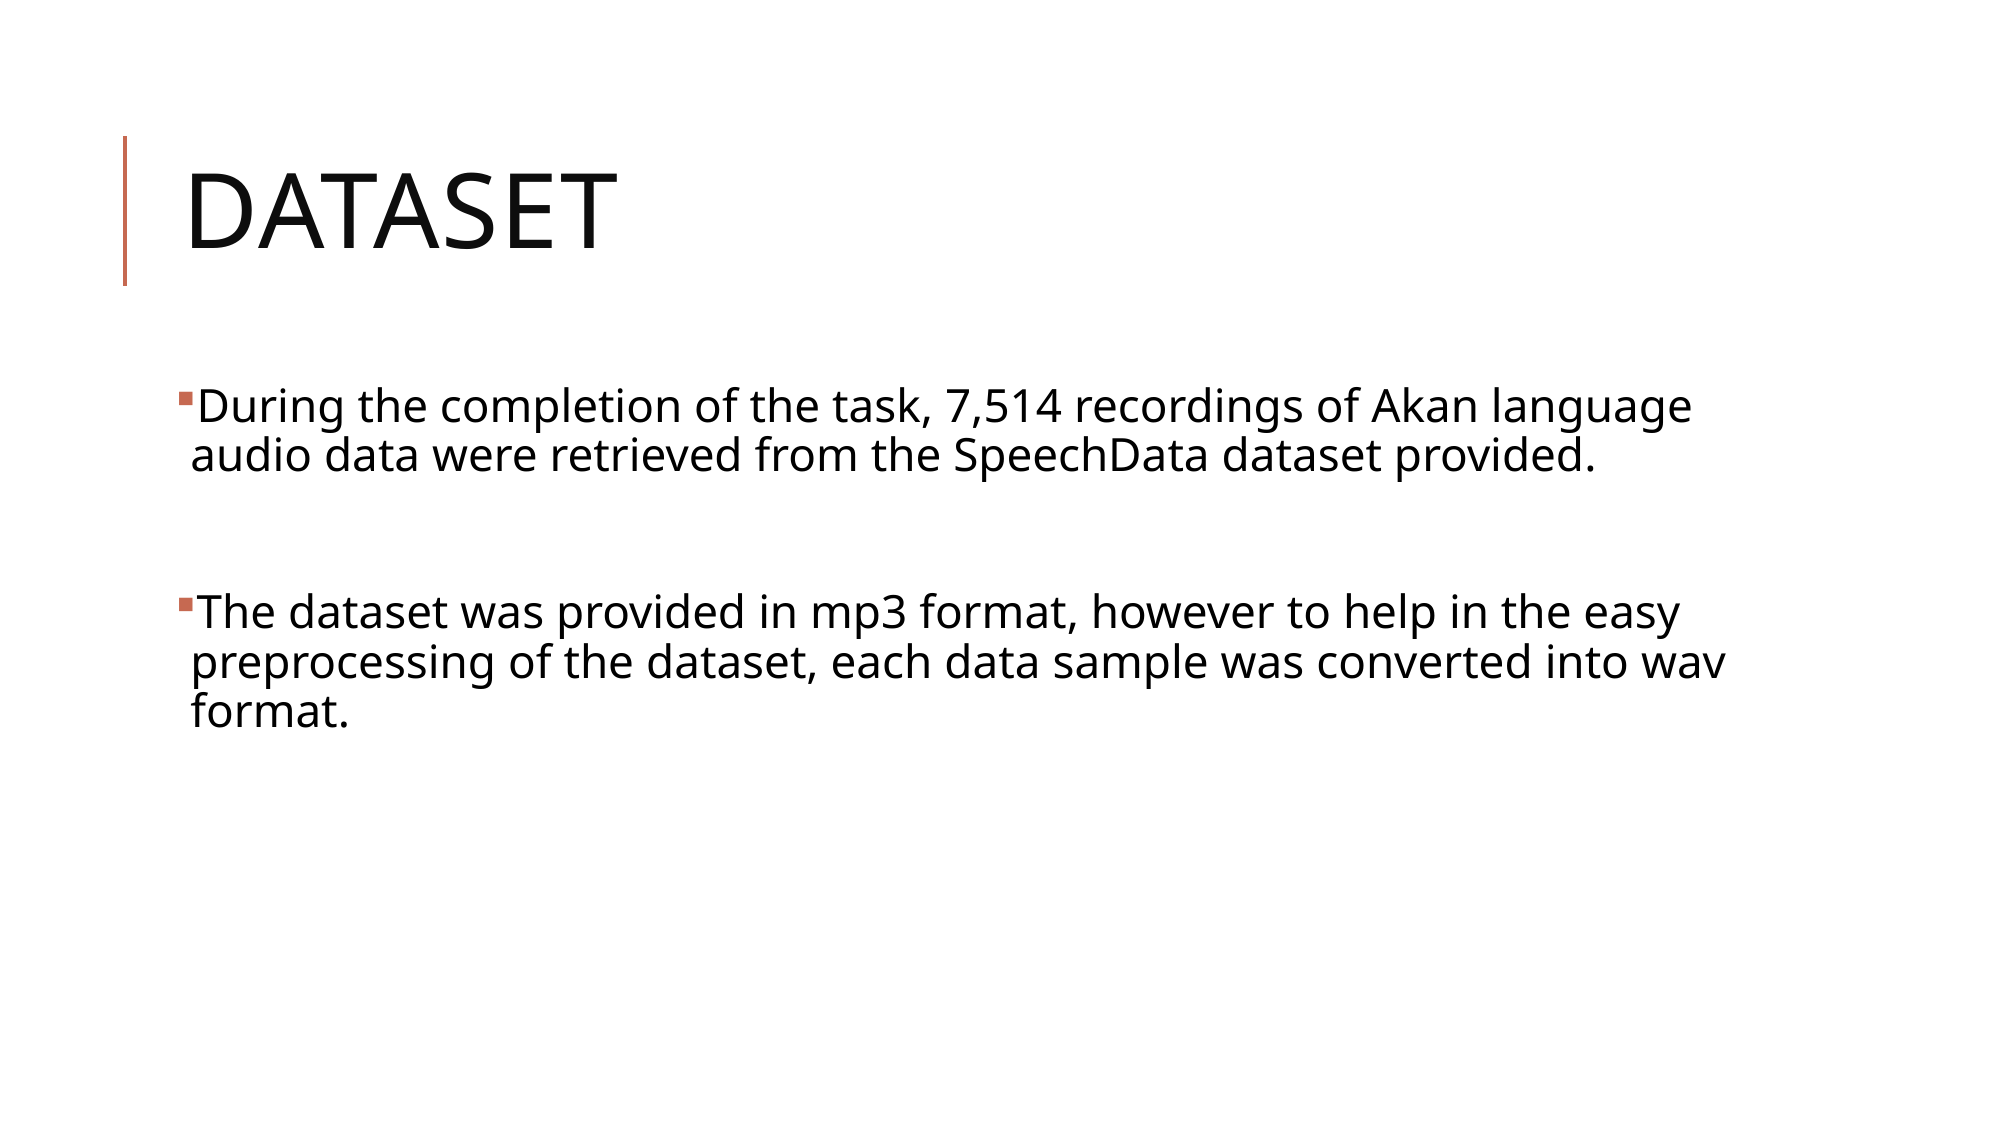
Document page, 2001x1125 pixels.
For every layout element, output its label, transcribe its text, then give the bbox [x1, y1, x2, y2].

list During the completion of the task, 7,514 recordings of Akan language audio data were retrieved from the SpeechData dataset provided. The dataset was provided in mp3 format, however to help in the easy preprocessing of the dataset, each data sample was converted into wav format. [168, 375, 1763, 1035]
title DATASET [168, 96, 1763, 342]
